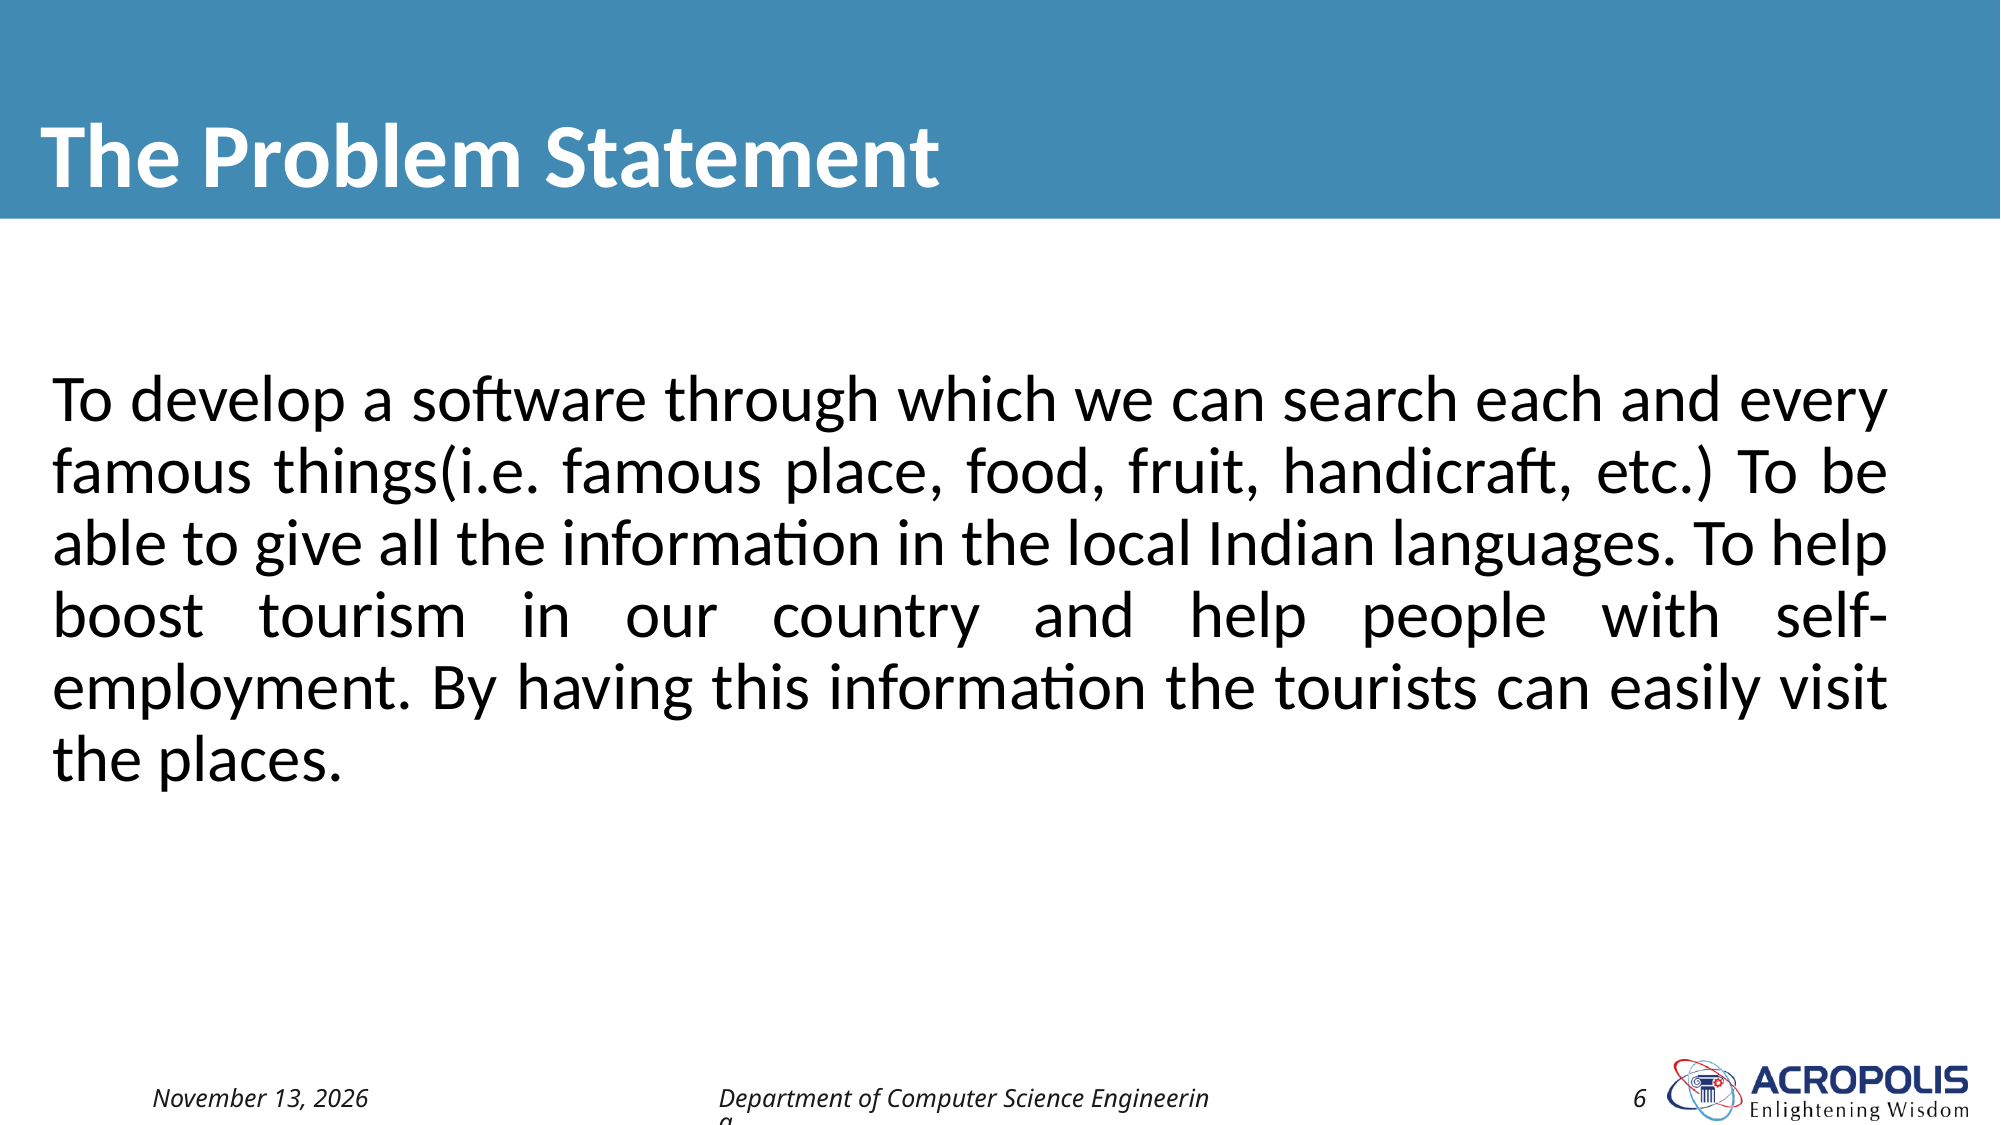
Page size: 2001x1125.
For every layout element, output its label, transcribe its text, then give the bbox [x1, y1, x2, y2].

picture [1906, 1059, 1968, 1121]
footer Department of Computer Science Engineering [703, 1076, 1229, 1122]
title The Problem Statement [25, 0, 1974, 214]
slide_number 6 [1436, 1076, 1662, 1122]
list To develop a software through which we can search each and every famous things(i.e. famous place, food, fruit, handicraft, etc.) To be able to give all the information in the local Indian languages. To help boost tourism in our country and help people with self-employment. By having this information the tourists can easily visit the places. [37, 356, 1906, 1125]
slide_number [137, 1076, 663, 1122]
